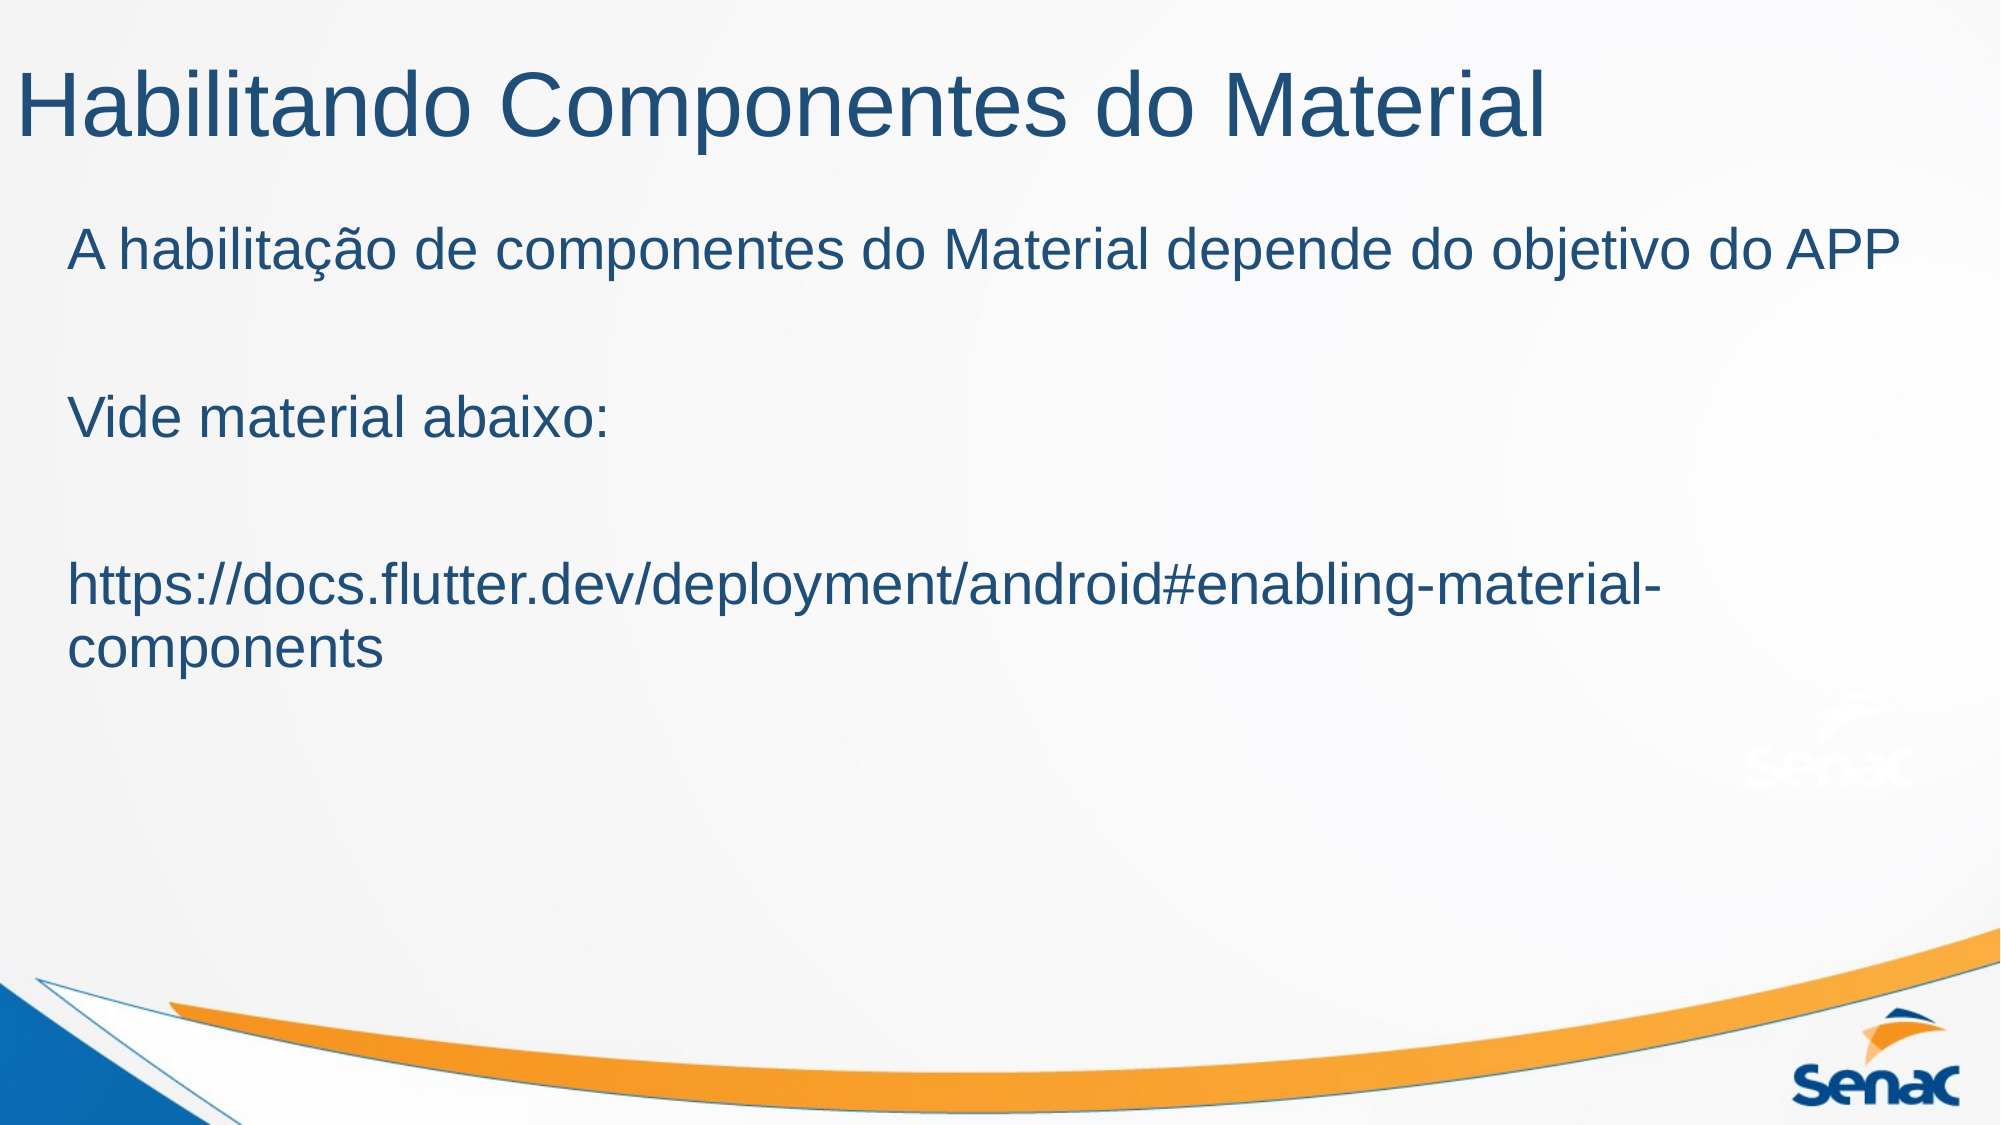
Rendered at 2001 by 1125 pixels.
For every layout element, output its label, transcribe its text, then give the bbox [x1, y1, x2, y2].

picture [0, 0, 2001, 1125]
list A habilitação de componentes do Material depende do objetivo do APP Vide material abaixo: https://docs.flutter.dev/deployment/android#enabling-material-components [52, 211, 1973, 926]
title Habilitando Componentes do Material [0, 36, 1973, 178]
